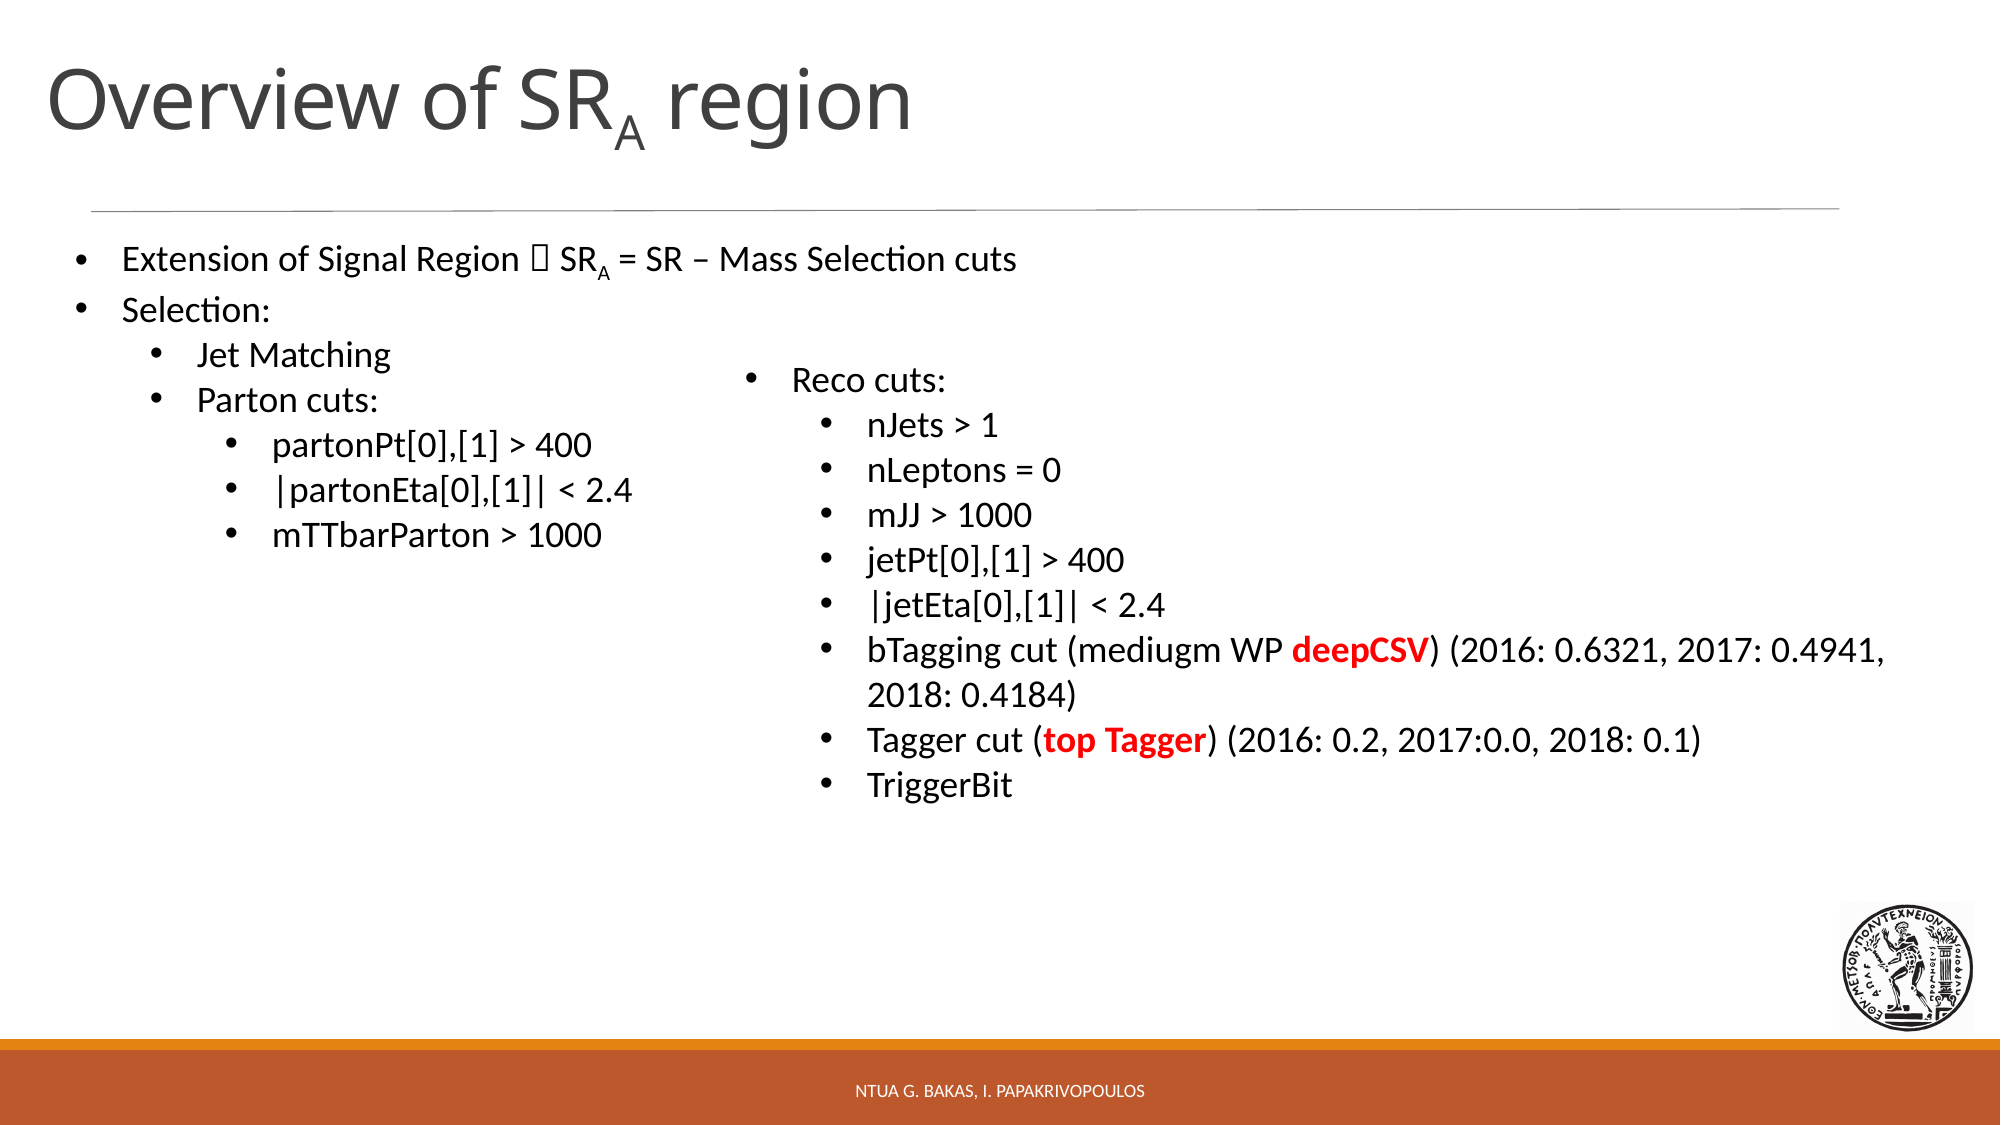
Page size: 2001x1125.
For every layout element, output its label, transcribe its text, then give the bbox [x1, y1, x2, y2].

text_box Extension of Signal Region  SRA = SR – Mass Selection cuts Selection: Jet Matching Parton cuts: partonPt[0],[1] > 400 |partonEta[0],[1]| < 2.4 mTTbarParton > 1000 [60, 226, 1171, 608]
text_box Reco cuts: nJets > 1 nLeptons = 0 mJJ > 1000 jetPt[0],[1] > 400 |jetEta[0],[1]| < 2.4 bTagging cut (mediugm WP deepCSV) (2016: 0.6321, 2017: 0.4941, 2018: 0.4184) Tagger cut (top Tagger) (2016: 0.2, 2017:0.0, 2018: 0.1) TriggerBit [655, 347, 1940, 858]
text_box Overview of SRA region [30, 34, 1756, 157]
picture [1839, 902, 1975, 1034]
footer NTUA G. Bakas, I. Papakrivopoulos [604, 1059, 1396, 1120]
